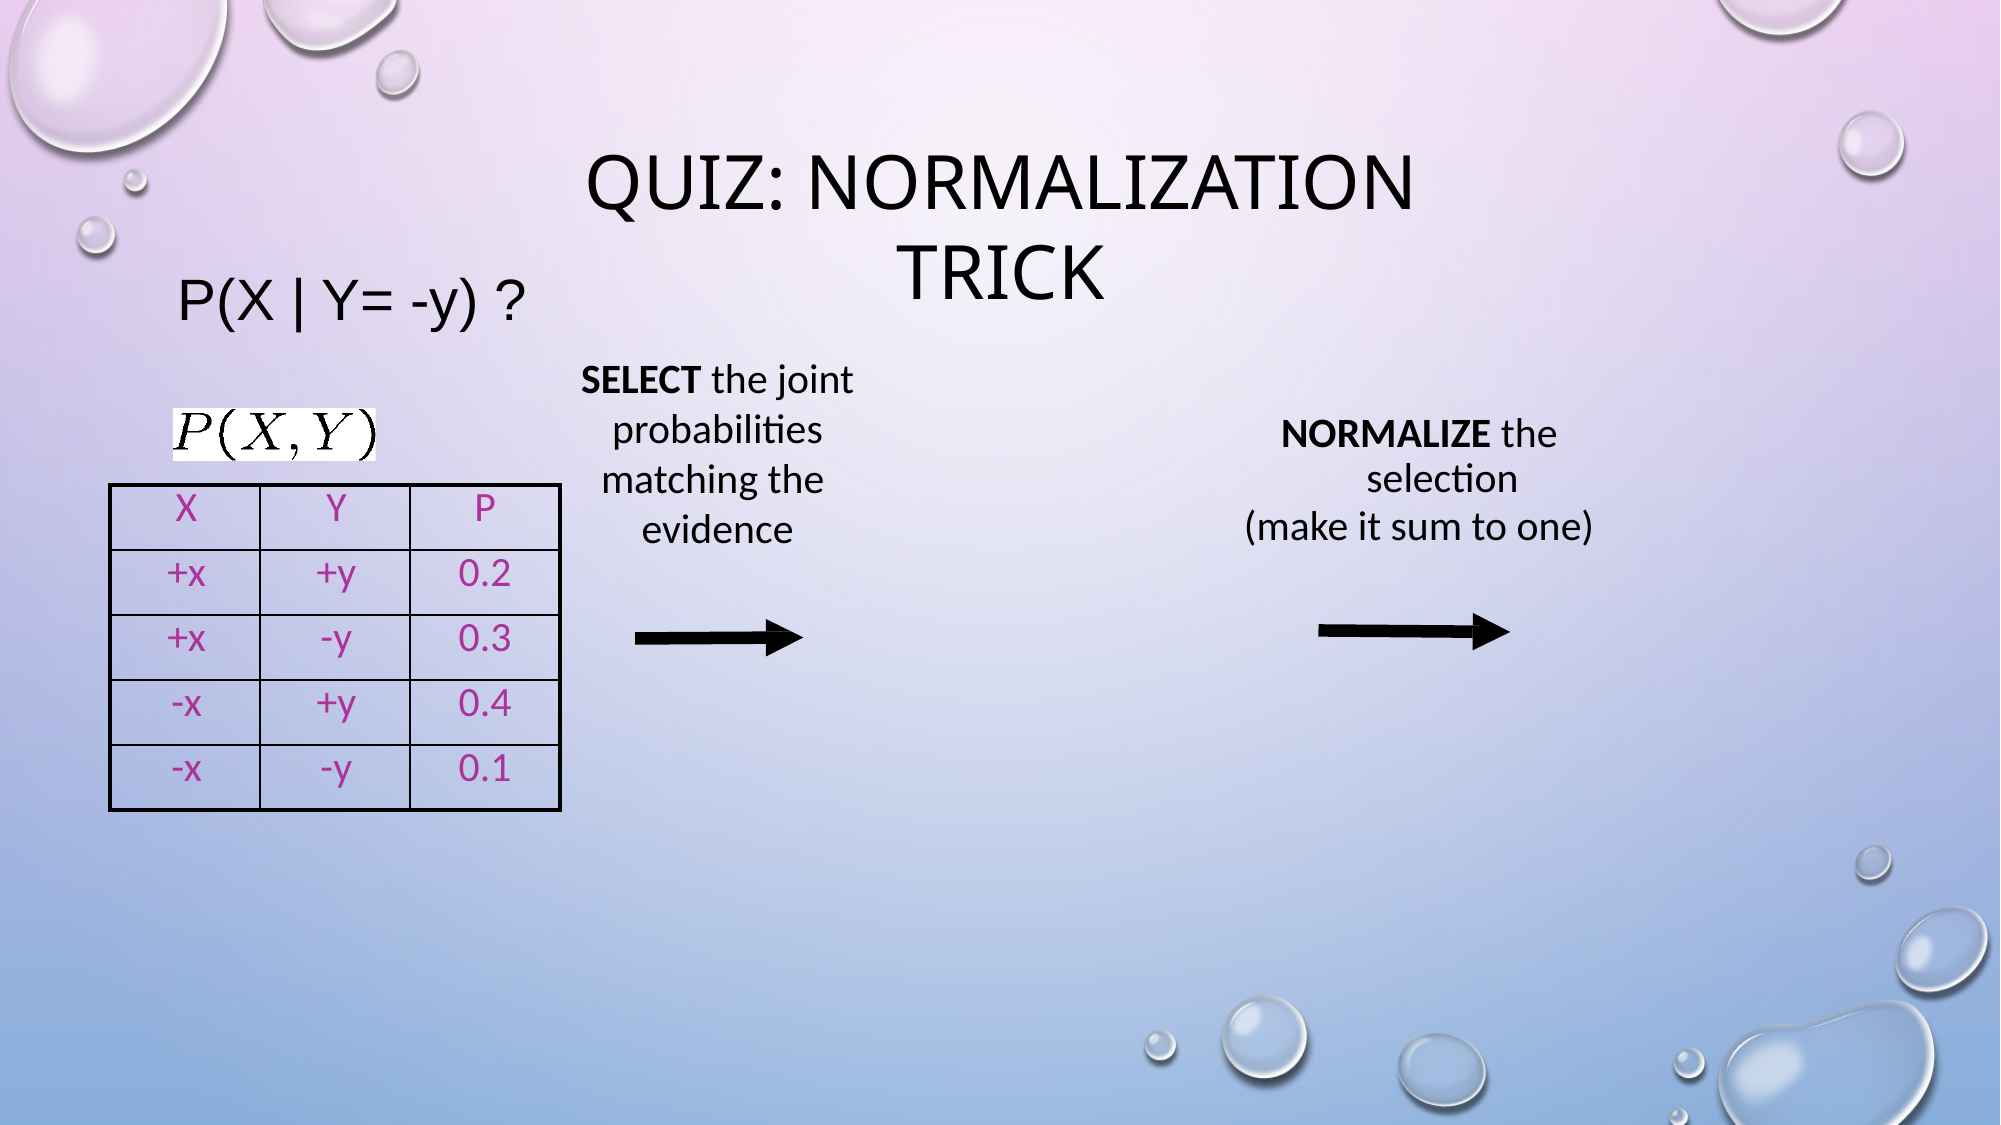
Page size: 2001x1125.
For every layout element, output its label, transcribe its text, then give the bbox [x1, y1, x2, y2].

table_cell +y [261, 551, 409, 614]
table_cell 0.3 [411, 616, 558, 679]
picture [0, 0, 2000, 1125]
table_cell 0.2 [411, 551, 558, 614]
table_cell -x [112, 746, 259, 808]
table_cell +x [112, 551, 259, 614]
table_header X [112, 487, 259, 549]
text_box [172, 408, 376, 461]
table_cell +x [112, 616, 259, 679]
text_box [1318, 612, 1511, 651]
text_box SELECT the joint probabilities matching the evidence [578, 350, 856, 553]
table_cell -y [261, 616, 409, 679]
table_cell 0.4 [411, 681, 558, 744]
table_cell -y [261, 746, 409, 808]
text_box P(X | Y= -y) ? [175, 259, 579, 332]
table_header Y [261, 487, 409, 549]
table_cell 0.1 [411, 746, 558, 808]
table_cell +y [261, 681, 409, 744]
text_box NORMALIZE the selection (make it sum to one) [1241, 406, 1597, 549]
text_box [635, 618, 804, 657]
table_cell -x [112, 681, 259, 744]
table_header P [411, 487, 558, 549]
title QUIZ: NORMALIZATION TRICK [538, 128, 1461, 319]
